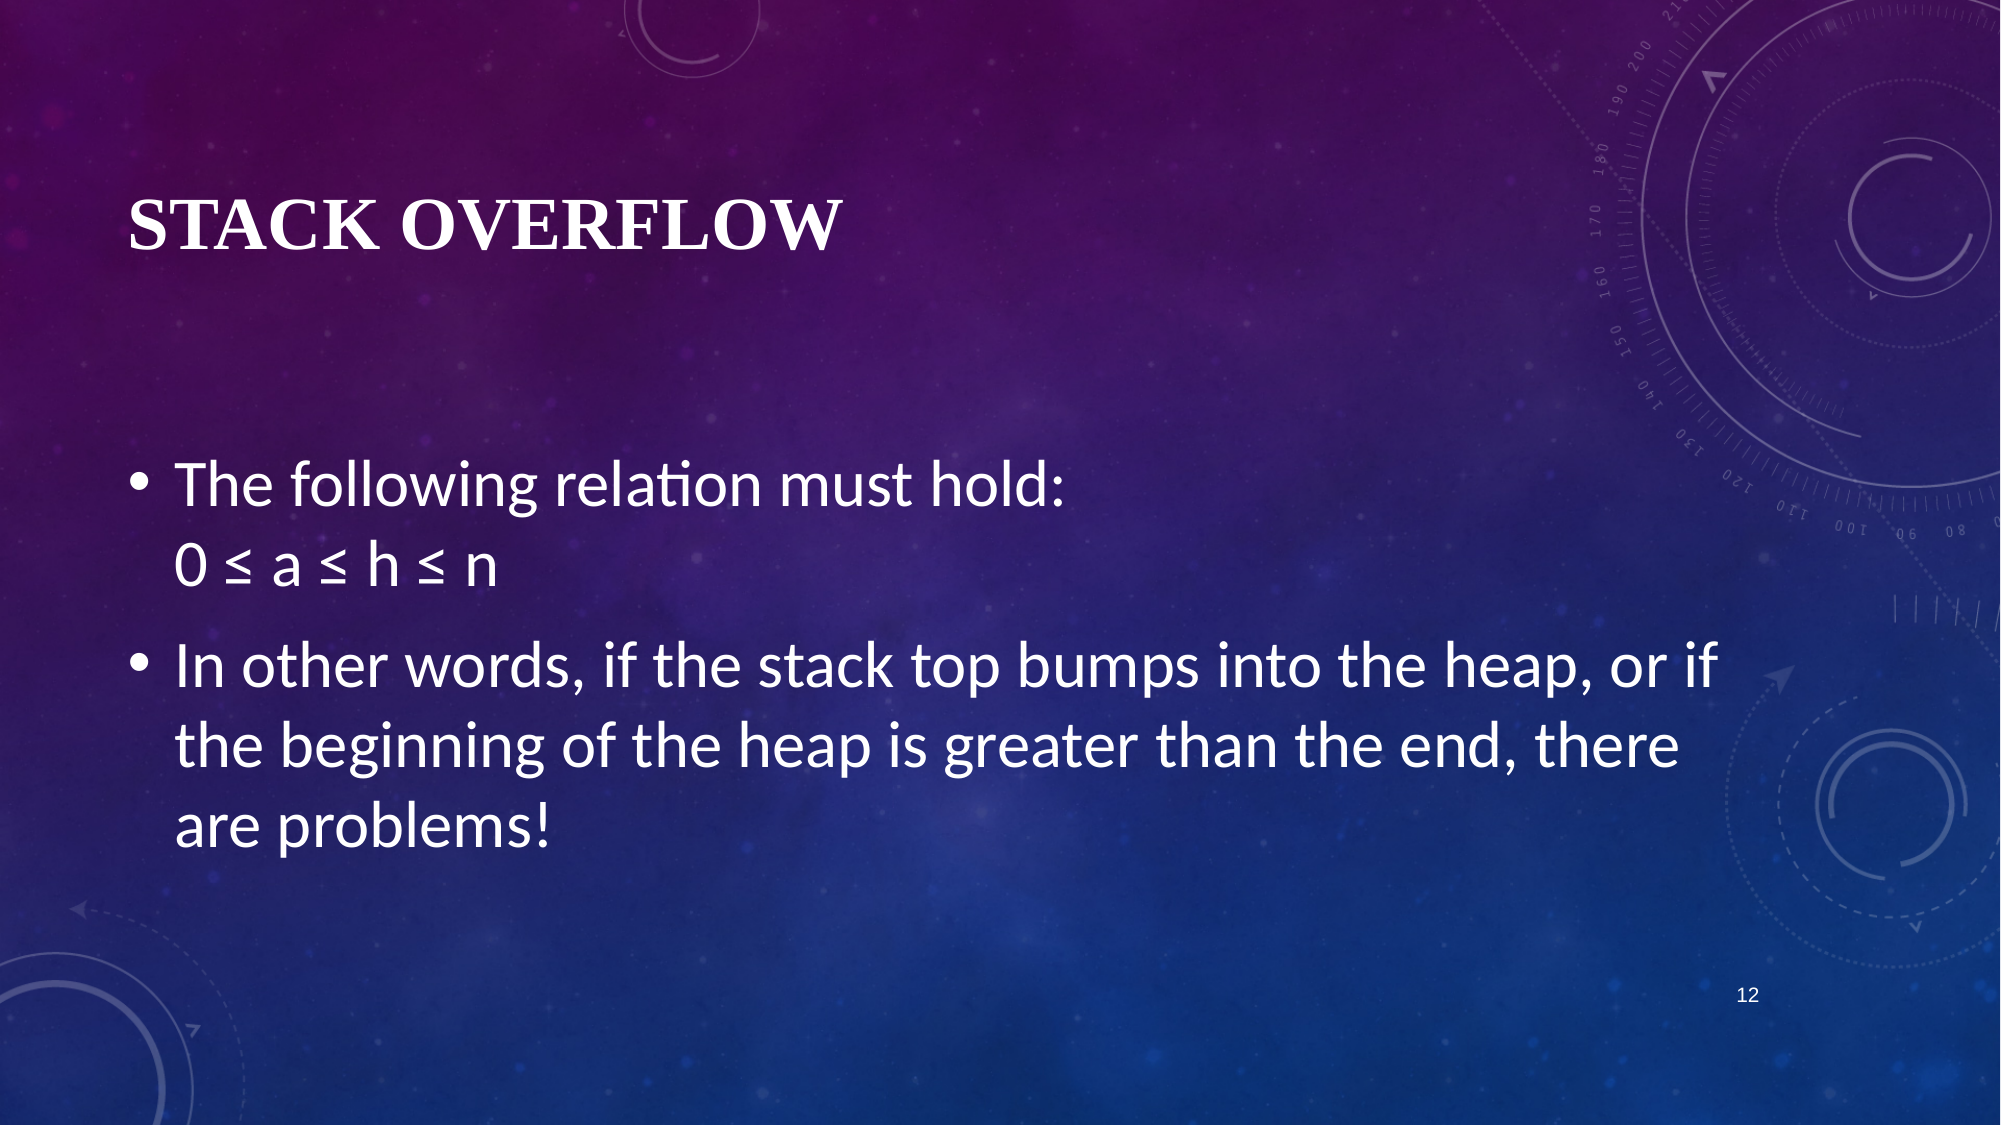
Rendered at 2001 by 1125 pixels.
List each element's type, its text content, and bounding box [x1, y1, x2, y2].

picture [0, 0, 2001, 1125]
list The following relation must hold: 0 ≤ a ≤ h ≤ n In other words, if the stack top bumps into the heap, or if the beginning of the heap is greater than the end, there are problems! [112, 351, 1775, 950]
slide_number 12 [1684, 963, 1775, 1025]
title Stack Overflow [112, 99, 1775, 339]
